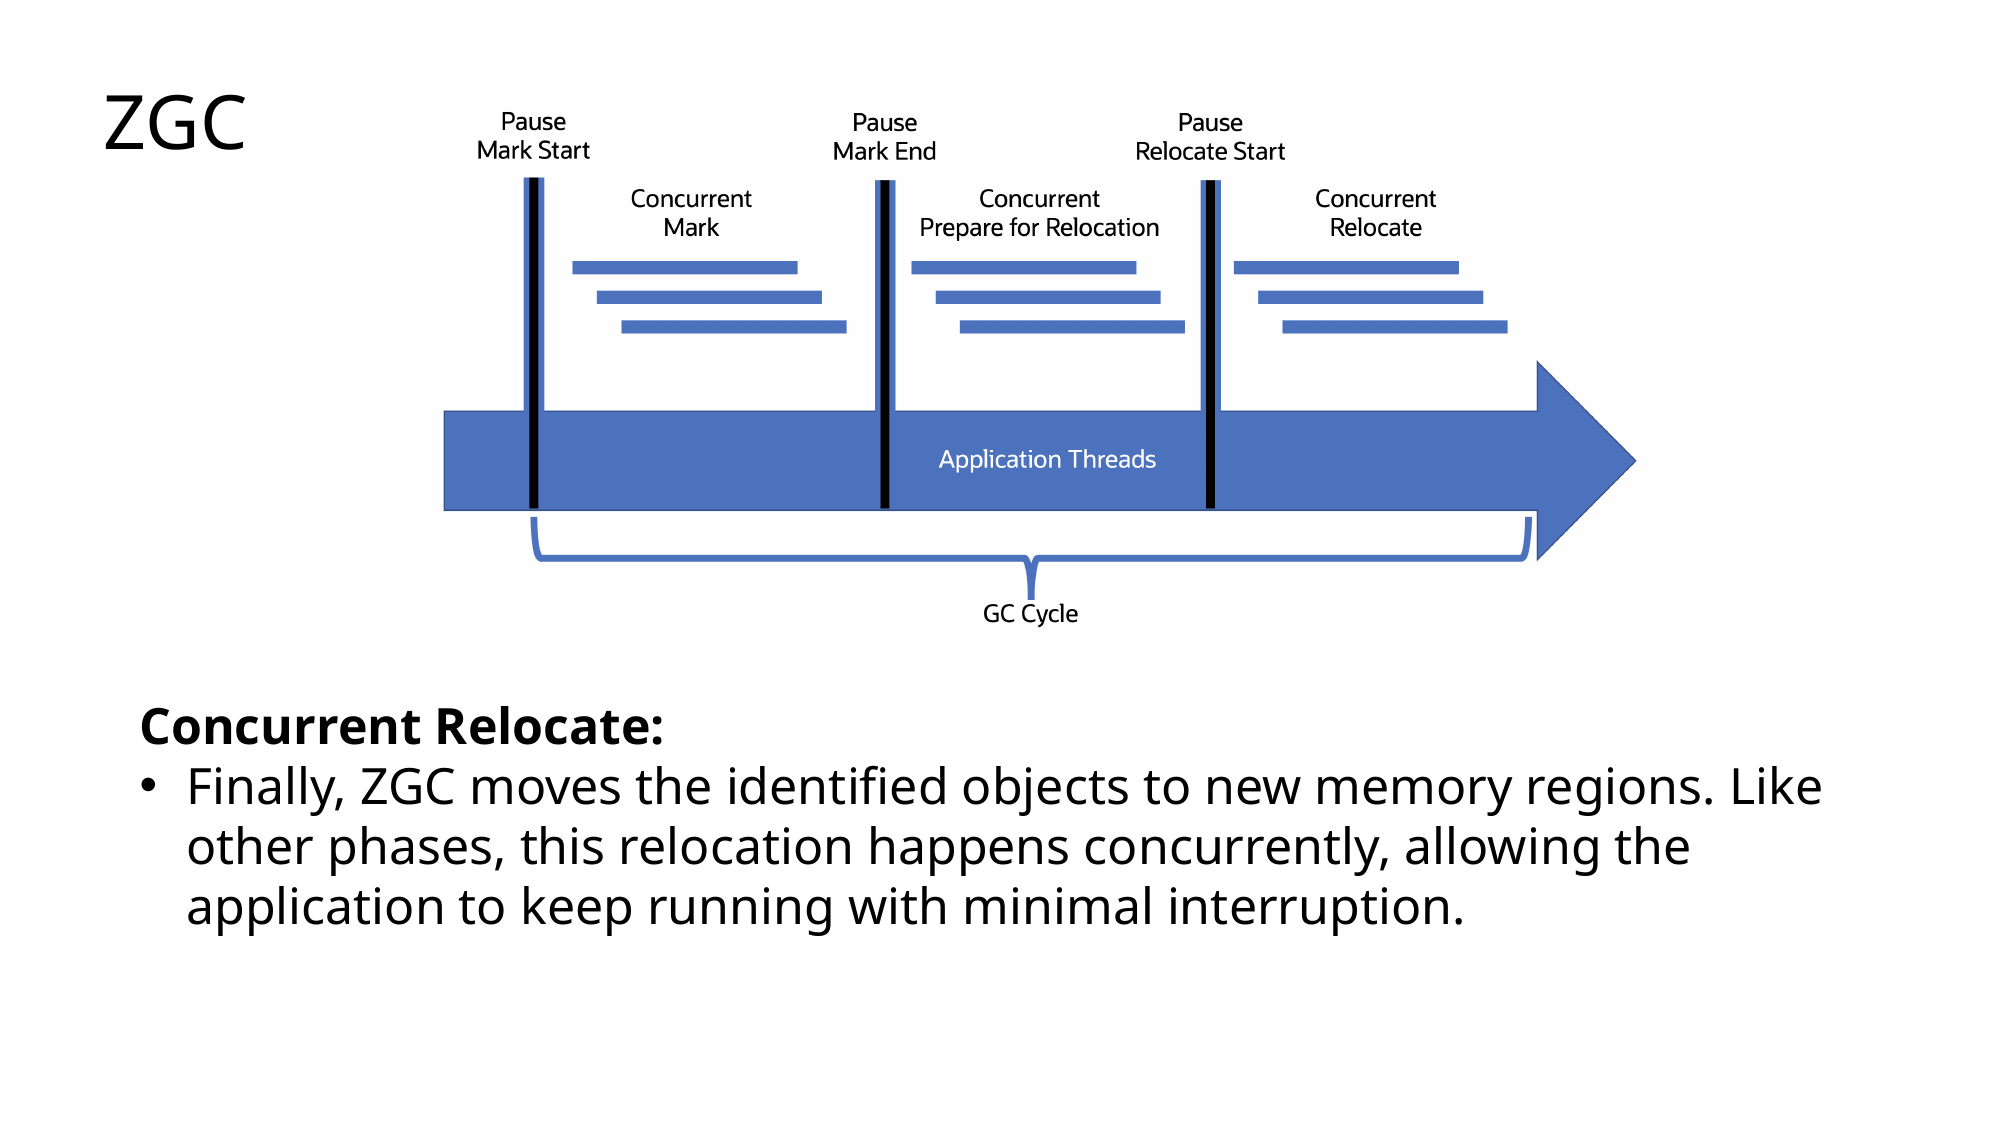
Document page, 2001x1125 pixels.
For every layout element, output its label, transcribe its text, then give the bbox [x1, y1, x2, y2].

text_box ZGC [88, 66, 429, 185]
picture [429, 66, 1647, 633]
text_box Concurrent Relocate: Finally, ZGC moves the identified objects to new memory regions. Like other phases, this relocation happens concurrently, allowing the application to keep running with minimal interruption. [124, 686, 1920, 1002]
